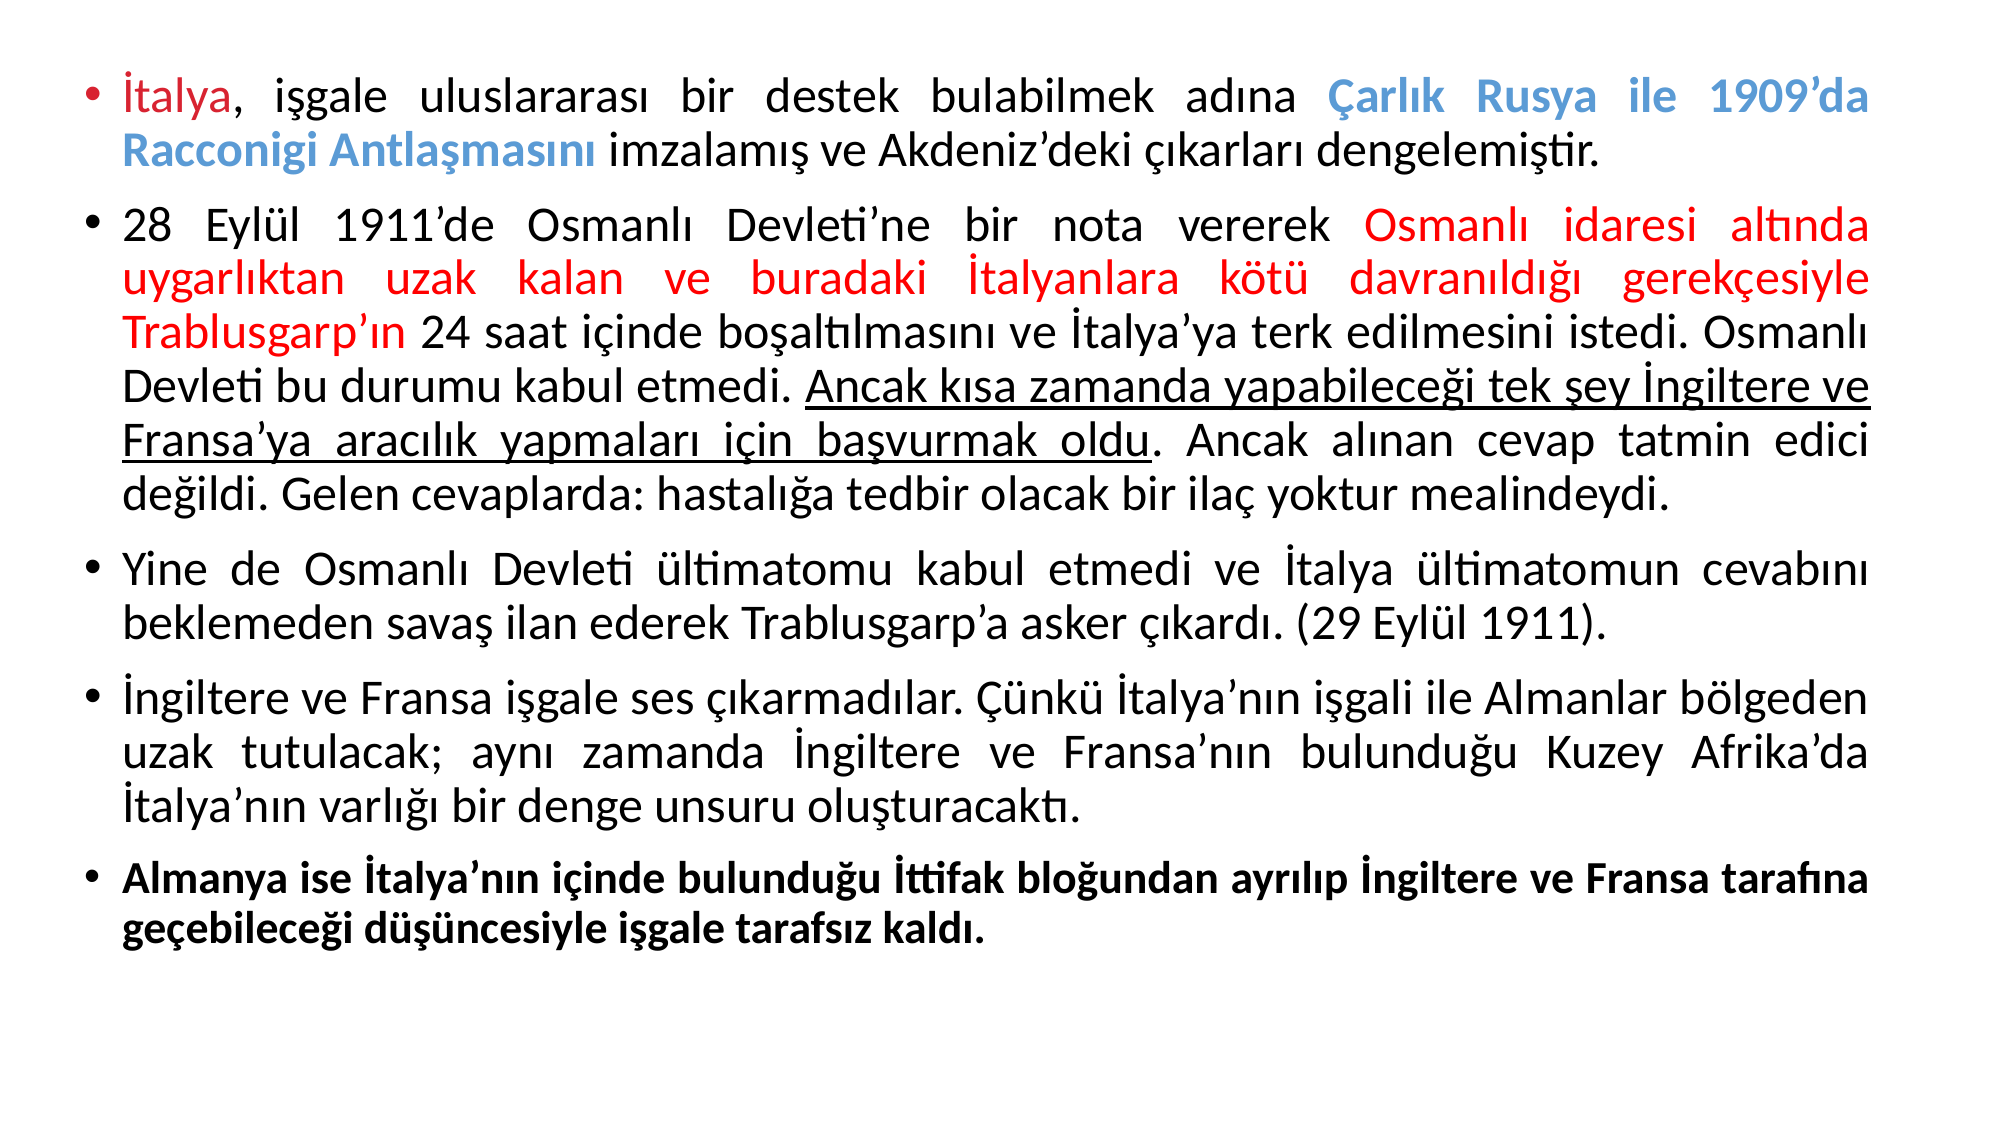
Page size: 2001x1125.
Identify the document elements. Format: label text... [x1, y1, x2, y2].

text_box [41, 32, 1930, 967]
text_box İtalya, işgale uluslararası bir destek bulabilmek adına Çarlık Rusya ile 1909’da Racconigi Antlaşmasını imzalamış ve Akdeniz’deki çıkarları dengelemiştir. 28 Eylül 1911’de Osmanlı Devleti’ne bir nota vererek Osmanlı idaresi altında uygarlıktan uzak kalan ve buradaki İtalyanlara kötü davranıldığı gerekçesiyle Trablusgarp’ın 24 saat içinde boşaltılmasını ve İtalya’ya terk edilmesini istedi. Osmanlı Devleti bu durumu kabul etmedi. Ancak kısa zamanda yapabileceği tek şey İngiltere ve Fransa’ya aracılık yapmaları için başvurmak oldu. Ancak alınan cevap tatmin edici değildi. Gelen cevaplarda: hastalığa tedbir olacak bir ilaç yoktur mealindeydi. Yine de Osmanlı Devleti ültimatomu kabul etmedi ve İtalya ültimatomun cevabını beklemeden savaş ilan ederek Trablusgarp’a asker çıkardı. (29 Eylül 1911). İngiltere ve Fransa işgale ses çıkarmadılar. Çünkü İtalya’nın işgali ile Almanlar bölgeden uzak tutulacak; aynı zamanda İngiltere ve Fransa’nın bulunduğu Kuzey Afrika’da İtalya’nın varlığı bir denge unsuru oluşturacaktı. Almanya ise İtalya’nın içinde bulunduğu İttifak bloğundan ayrılıp İngiltere ve Fransa tarafına geçebileceği düşüncesiyle işgale tarafsız kaldı. [69, 61, 1886, 1056]
